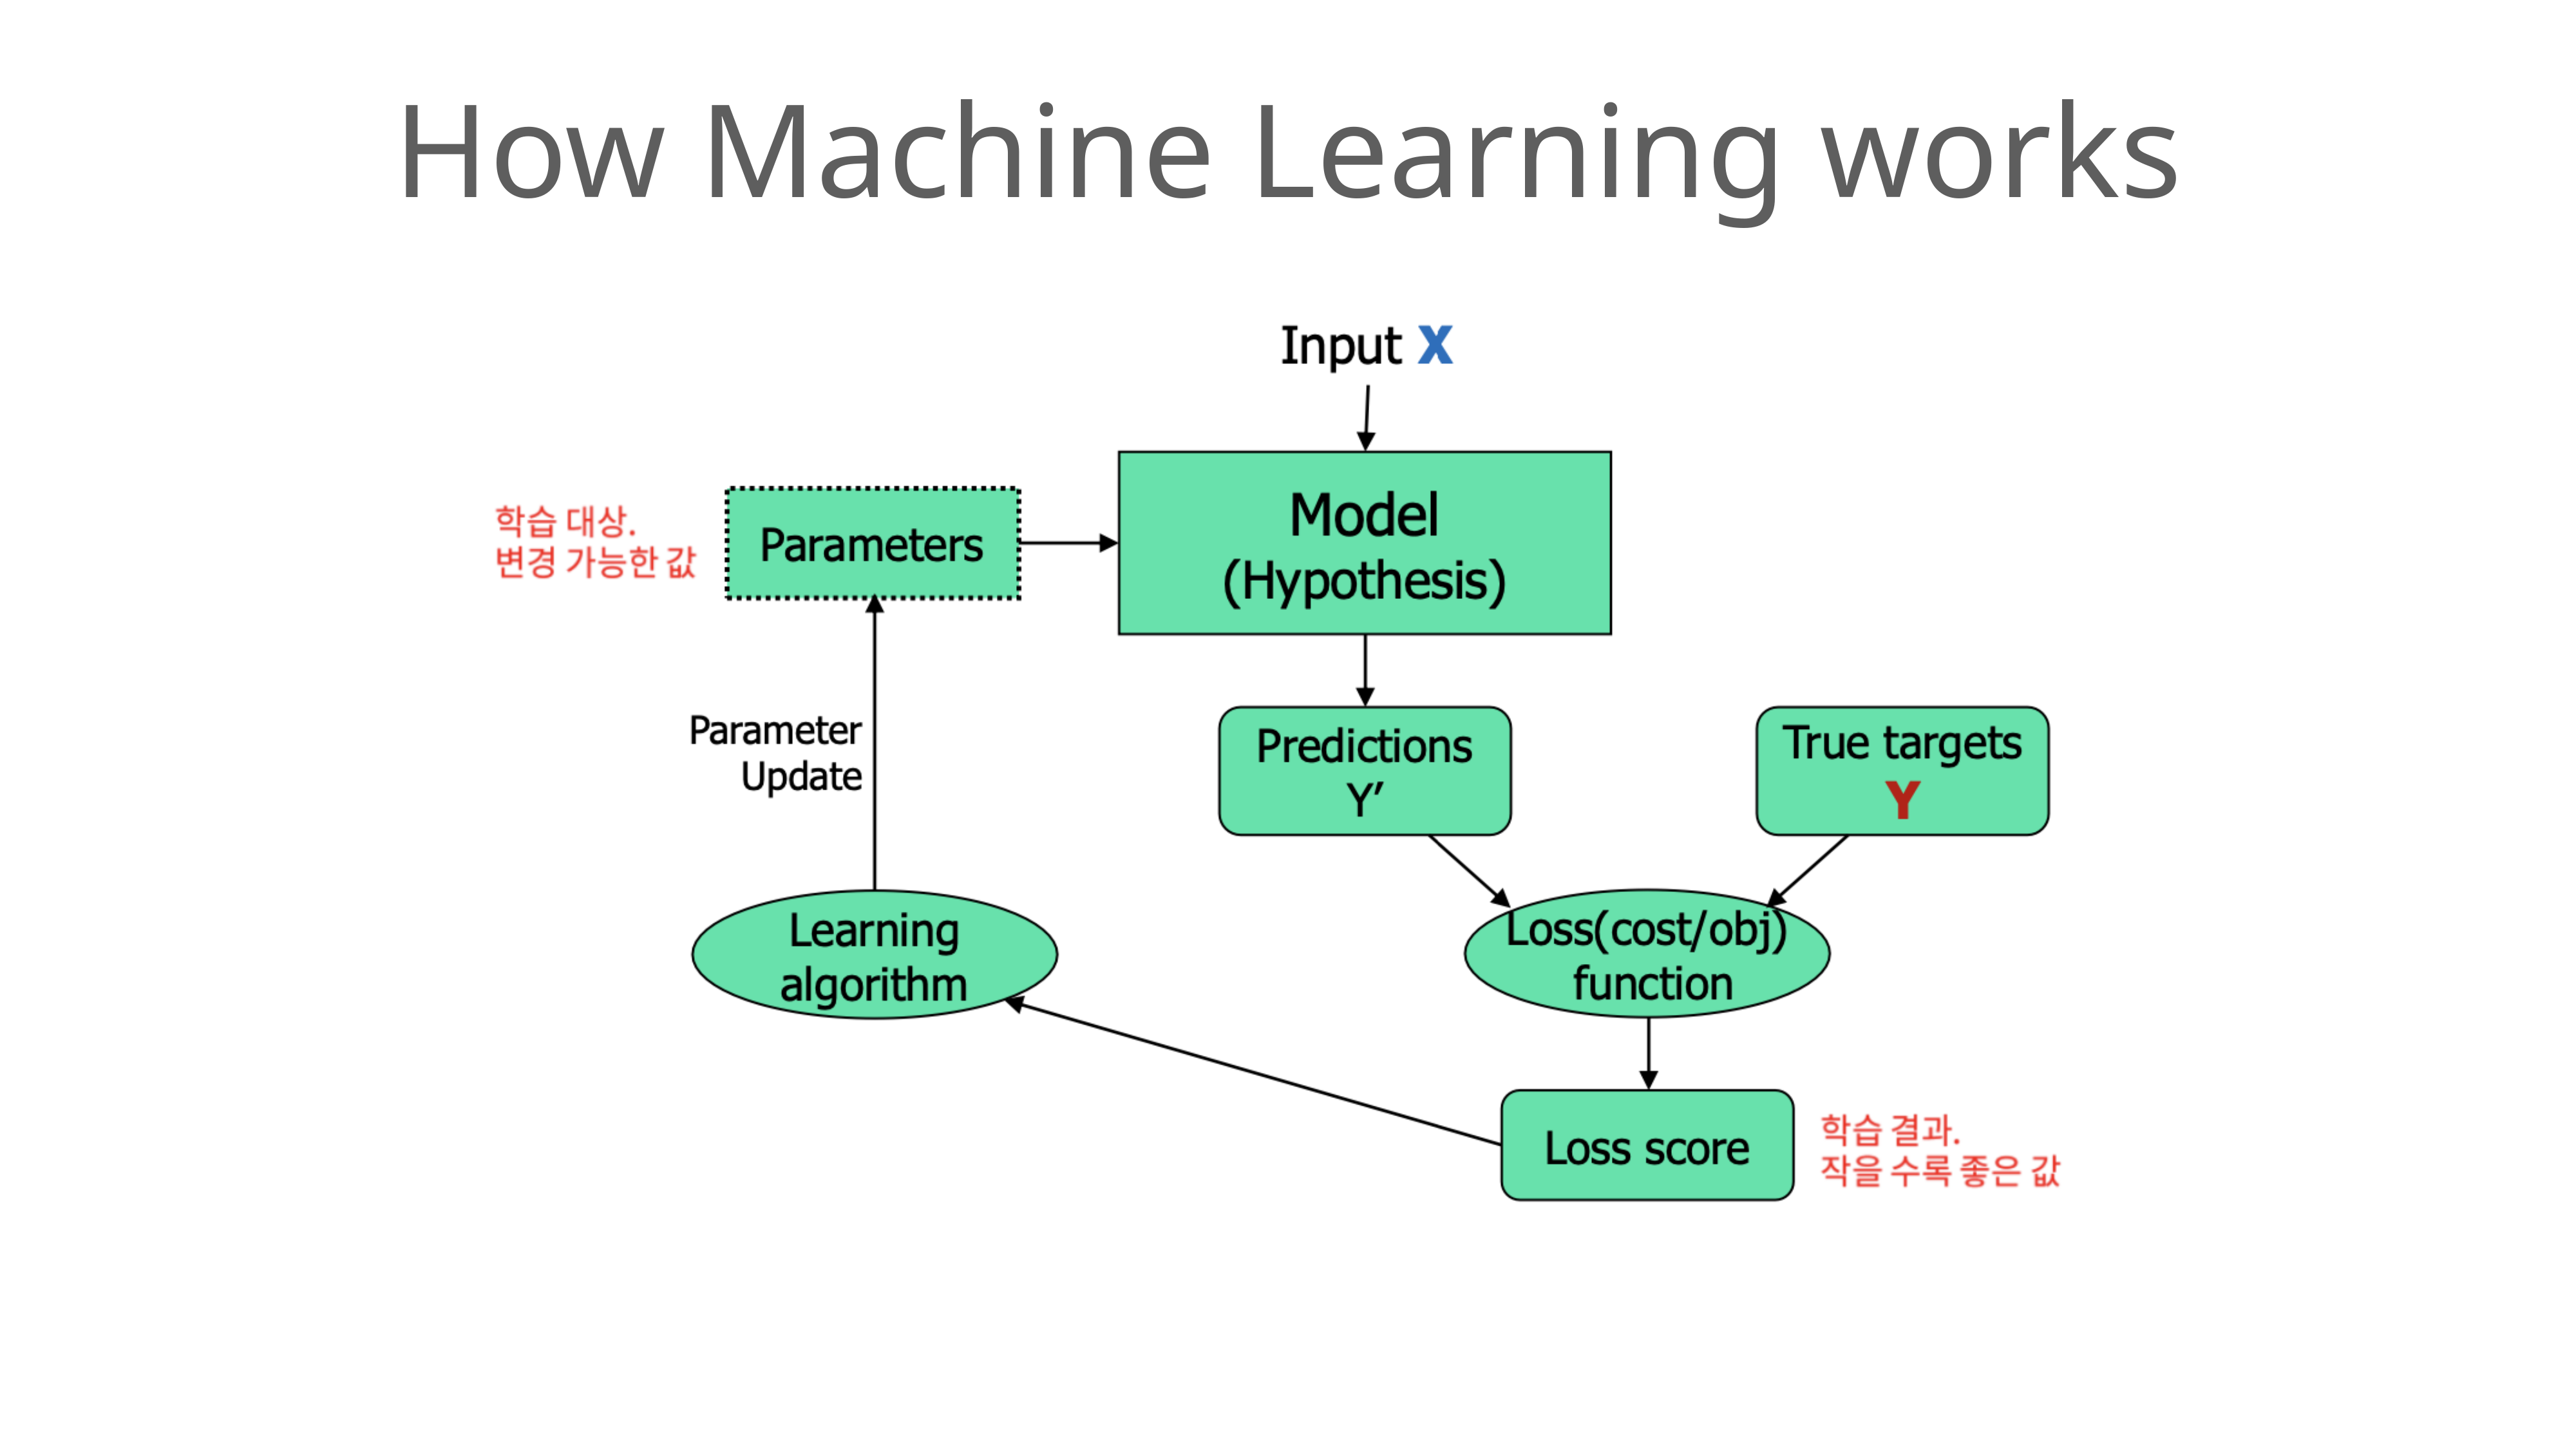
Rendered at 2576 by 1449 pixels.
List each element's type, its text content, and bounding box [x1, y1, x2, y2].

picture [480, 203, 2096, 1288]
text_box How Machine Learning works [388, 62, 2188, 229]
